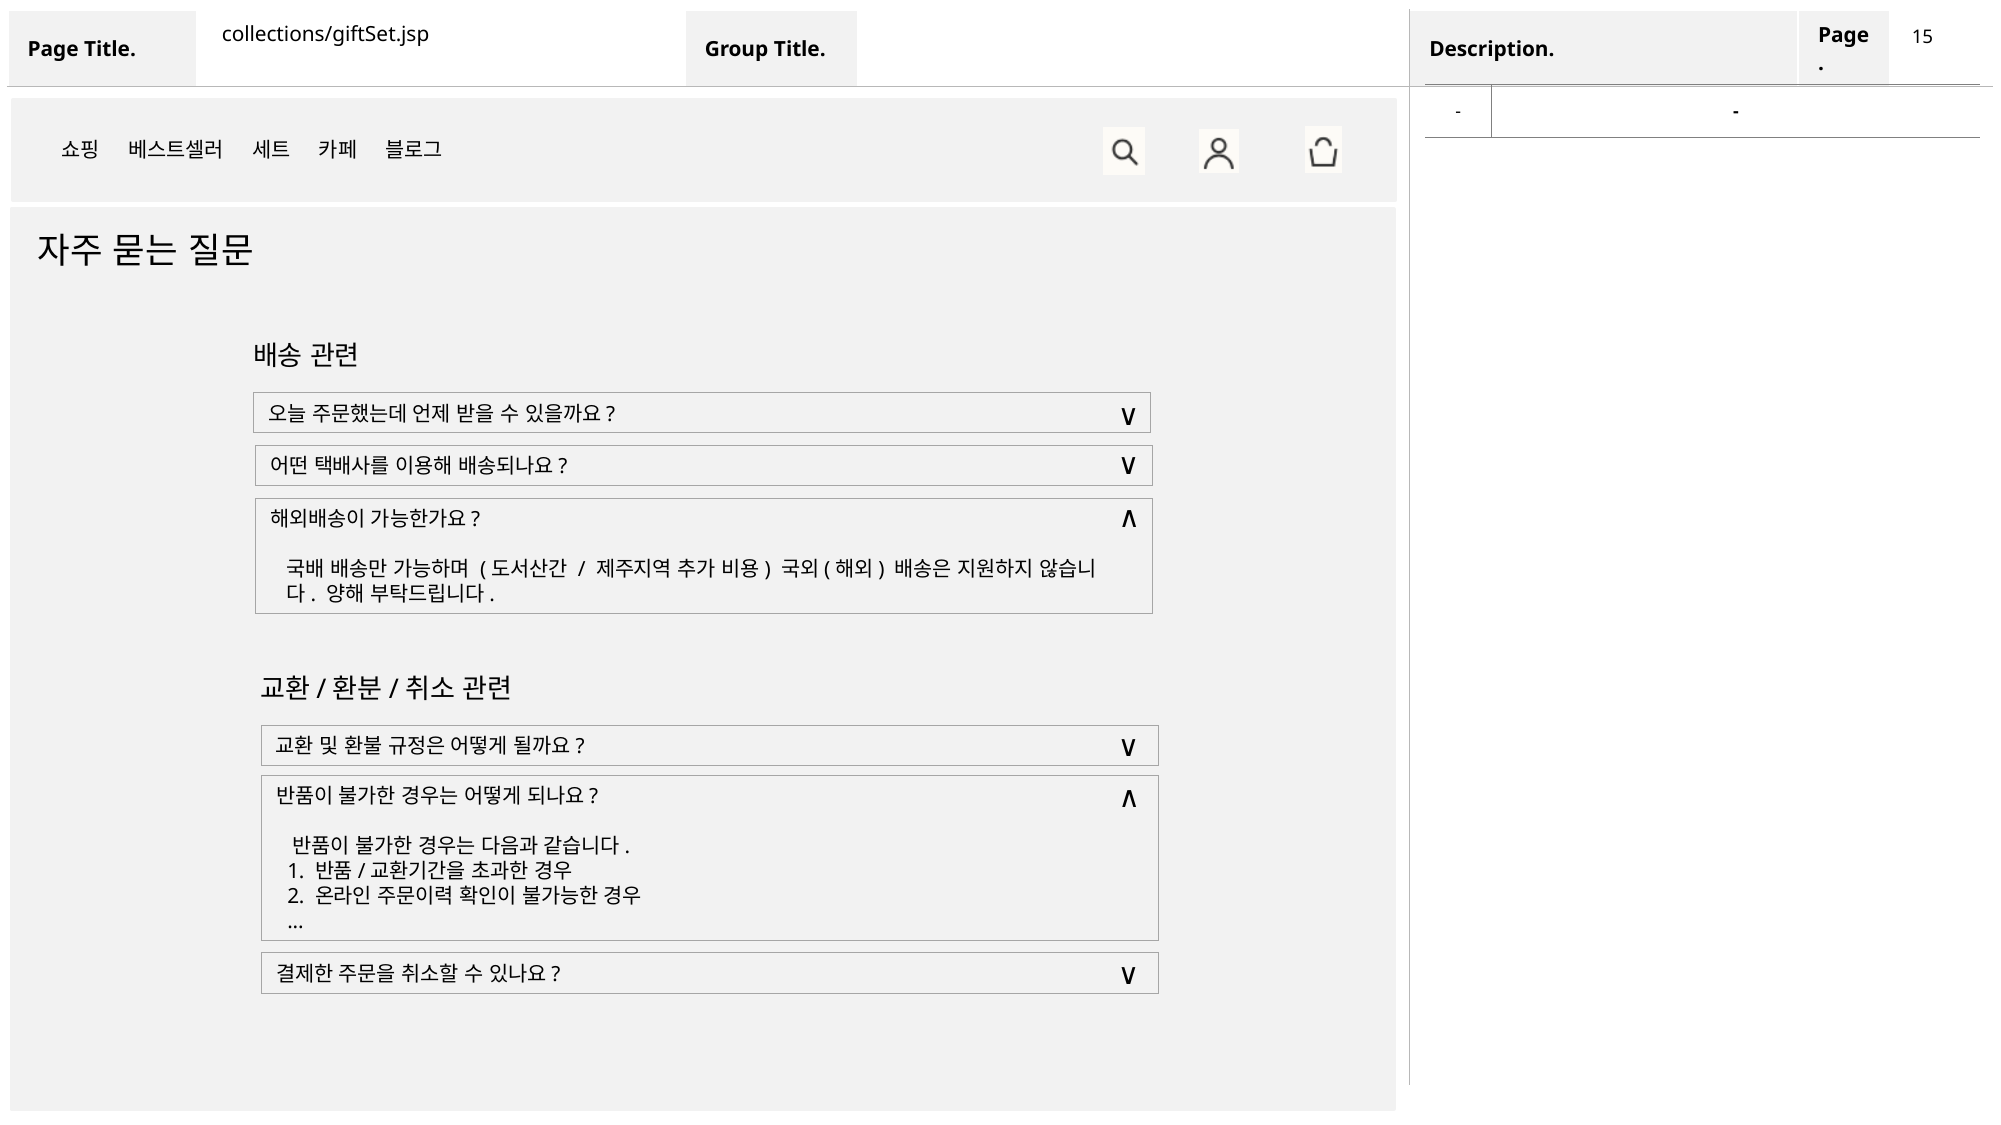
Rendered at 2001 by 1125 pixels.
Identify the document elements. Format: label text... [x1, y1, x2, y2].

text_box ∨ [1103, 438, 1153, 489]
text_box [11, 98, 1397, 202]
text_box collections/giftSet.jsp [207, 13, 664, 54]
text_box ∨ [1103, 719, 1153, 770]
text_box 반품이 불가한 경우는 어떻게 되나요? 반품이 불가한 경우는 다음과 같습니다. 1. 반품/교환기간을 초과한 경우 2. 온라인 주문이력 확인이 불가능한 경우 ... [261, 775, 1159, 941]
table_header - [1425, 85, 1491, 137]
text_box 15 [1896, 17, 2000, 58]
text_box 결제한 주문을 취소할 수 있나요? [261, 952, 1103, 994]
text_box [10, 207, 1396, 1111]
text_box ∧ [1104, 770, 1154, 821]
text_box 해외배송이 가능한가요? 국배 배송만 가능하며 (도서산간 / 제주지역 추가 비용) 국외(해외) 배송은 지원하지 않습니 다. 양해 부탁드립니다. [255, 498, 1153, 614]
text_box 쇼핑 베스트셀러 세트 카페 블로그 [46, 129, 519, 170]
text_box 교환 및 환불 규정은 어떻게 될까요? [261, 725, 1103, 766]
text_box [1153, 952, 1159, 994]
text_box ∧ [1104, 490, 1154, 541]
text_box ∨ [1103, 388, 1153, 438]
picture [1102, 127, 1145, 175]
text_box ∨ [1103, 948, 1153, 999]
text_box 자주 묻는 질문 [22, 220, 373, 279]
picture [1305, 126, 1343, 174]
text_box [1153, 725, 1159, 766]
text_box 교환/환분/취소 관련 [245, 664, 554, 712]
text_box 배송 관련 [238, 331, 546, 379]
text_box 어떤 택배사를 이용해 배송되나요? [255, 445, 1103, 486]
table_header - [1492, 85, 1980, 137]
text_box 오늘 주문했는데 언제 받을 수 있을까요? [253, 392, 1103, 433]
picture [1199, 129, 1240, 173]
